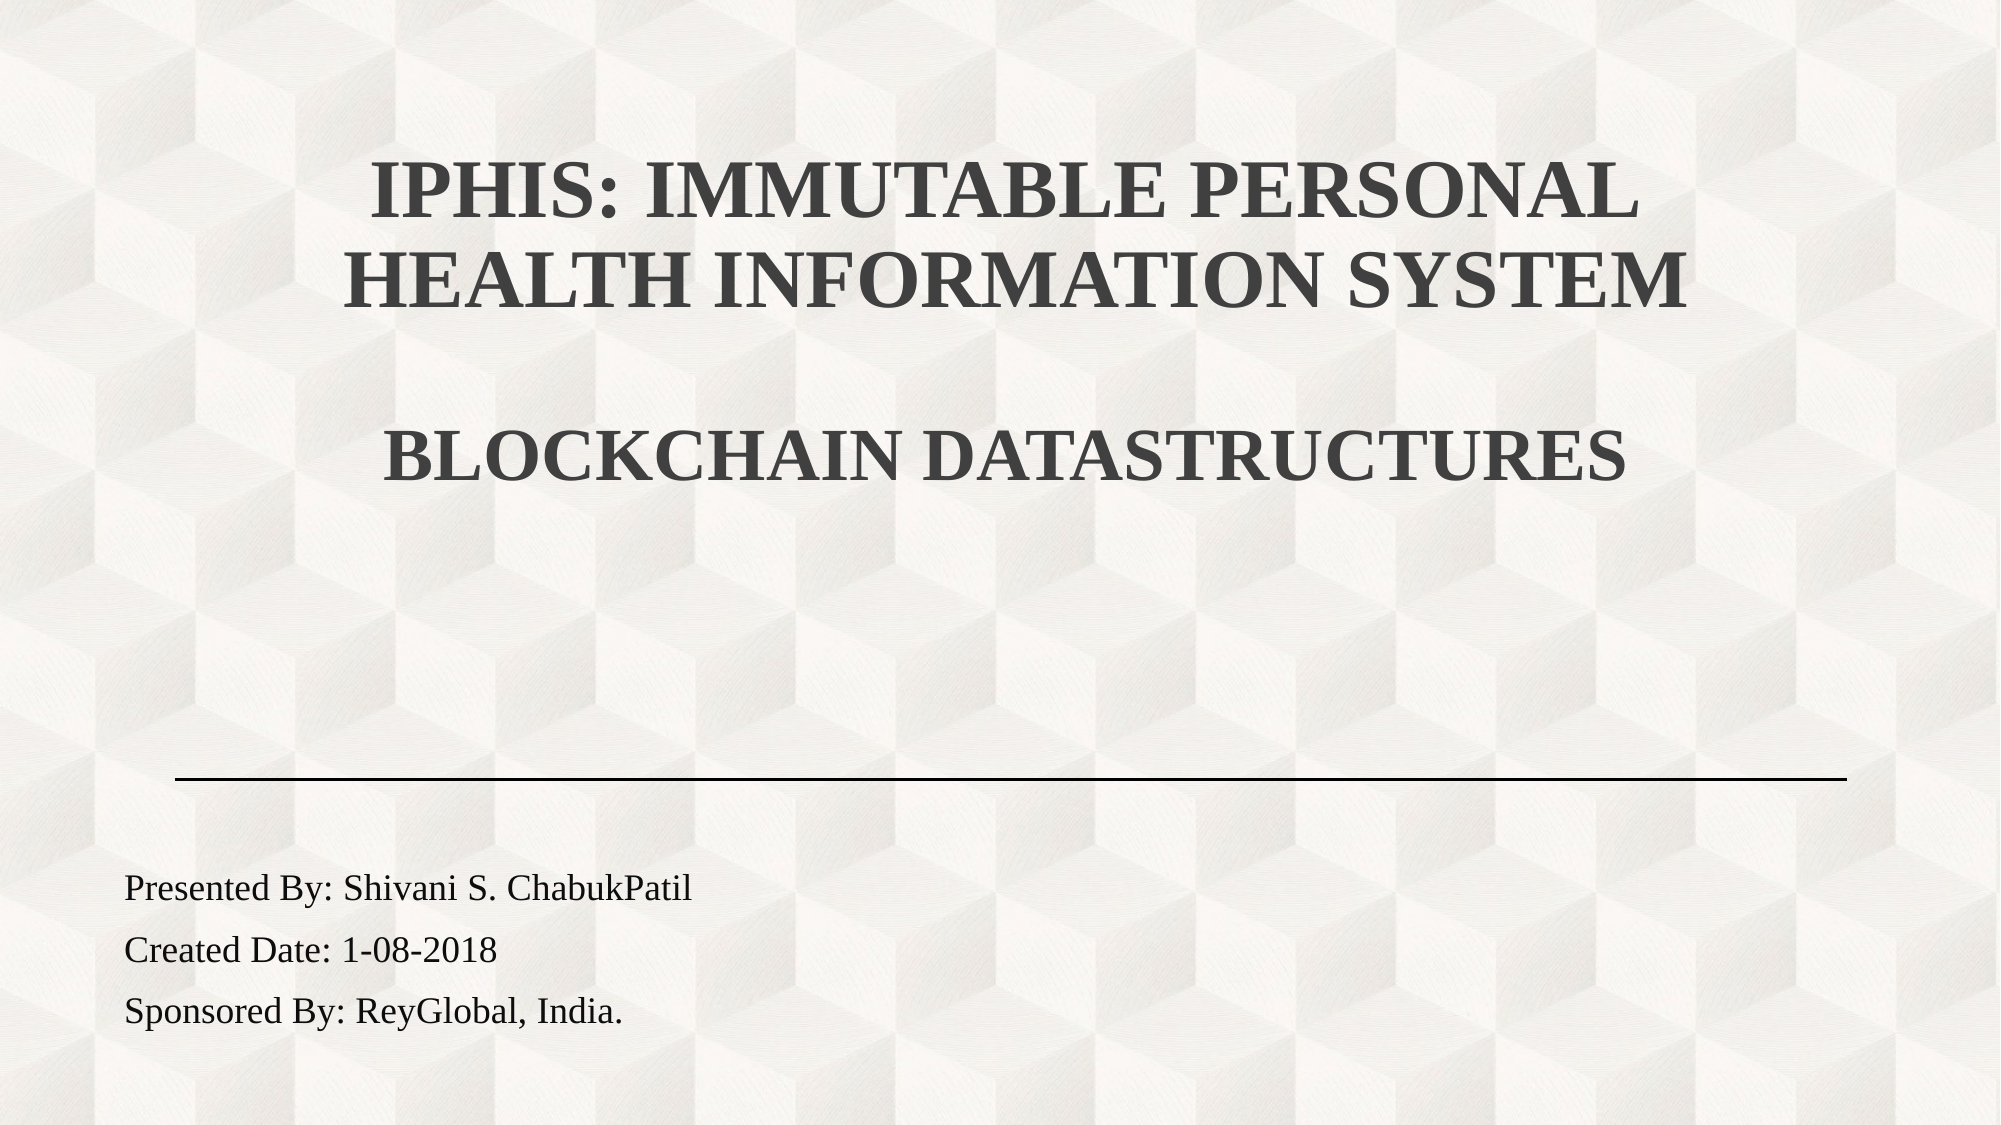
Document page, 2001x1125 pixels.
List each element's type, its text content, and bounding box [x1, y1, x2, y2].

subtitle Presented By: Shivani S. ChabukPatil Created Date: 1-08-2018 Sponsored By: ReyGlobal, India. [109, 830, 1610, 1040]
picture [0, 0, 2001, 1125]
title IPHIS: IMMUTABLE PERSONAL HEALTH INFORMATION SYSTEM BLOCKCHAIN DATASTRUCTURES [109, 138, 1904, 568]
